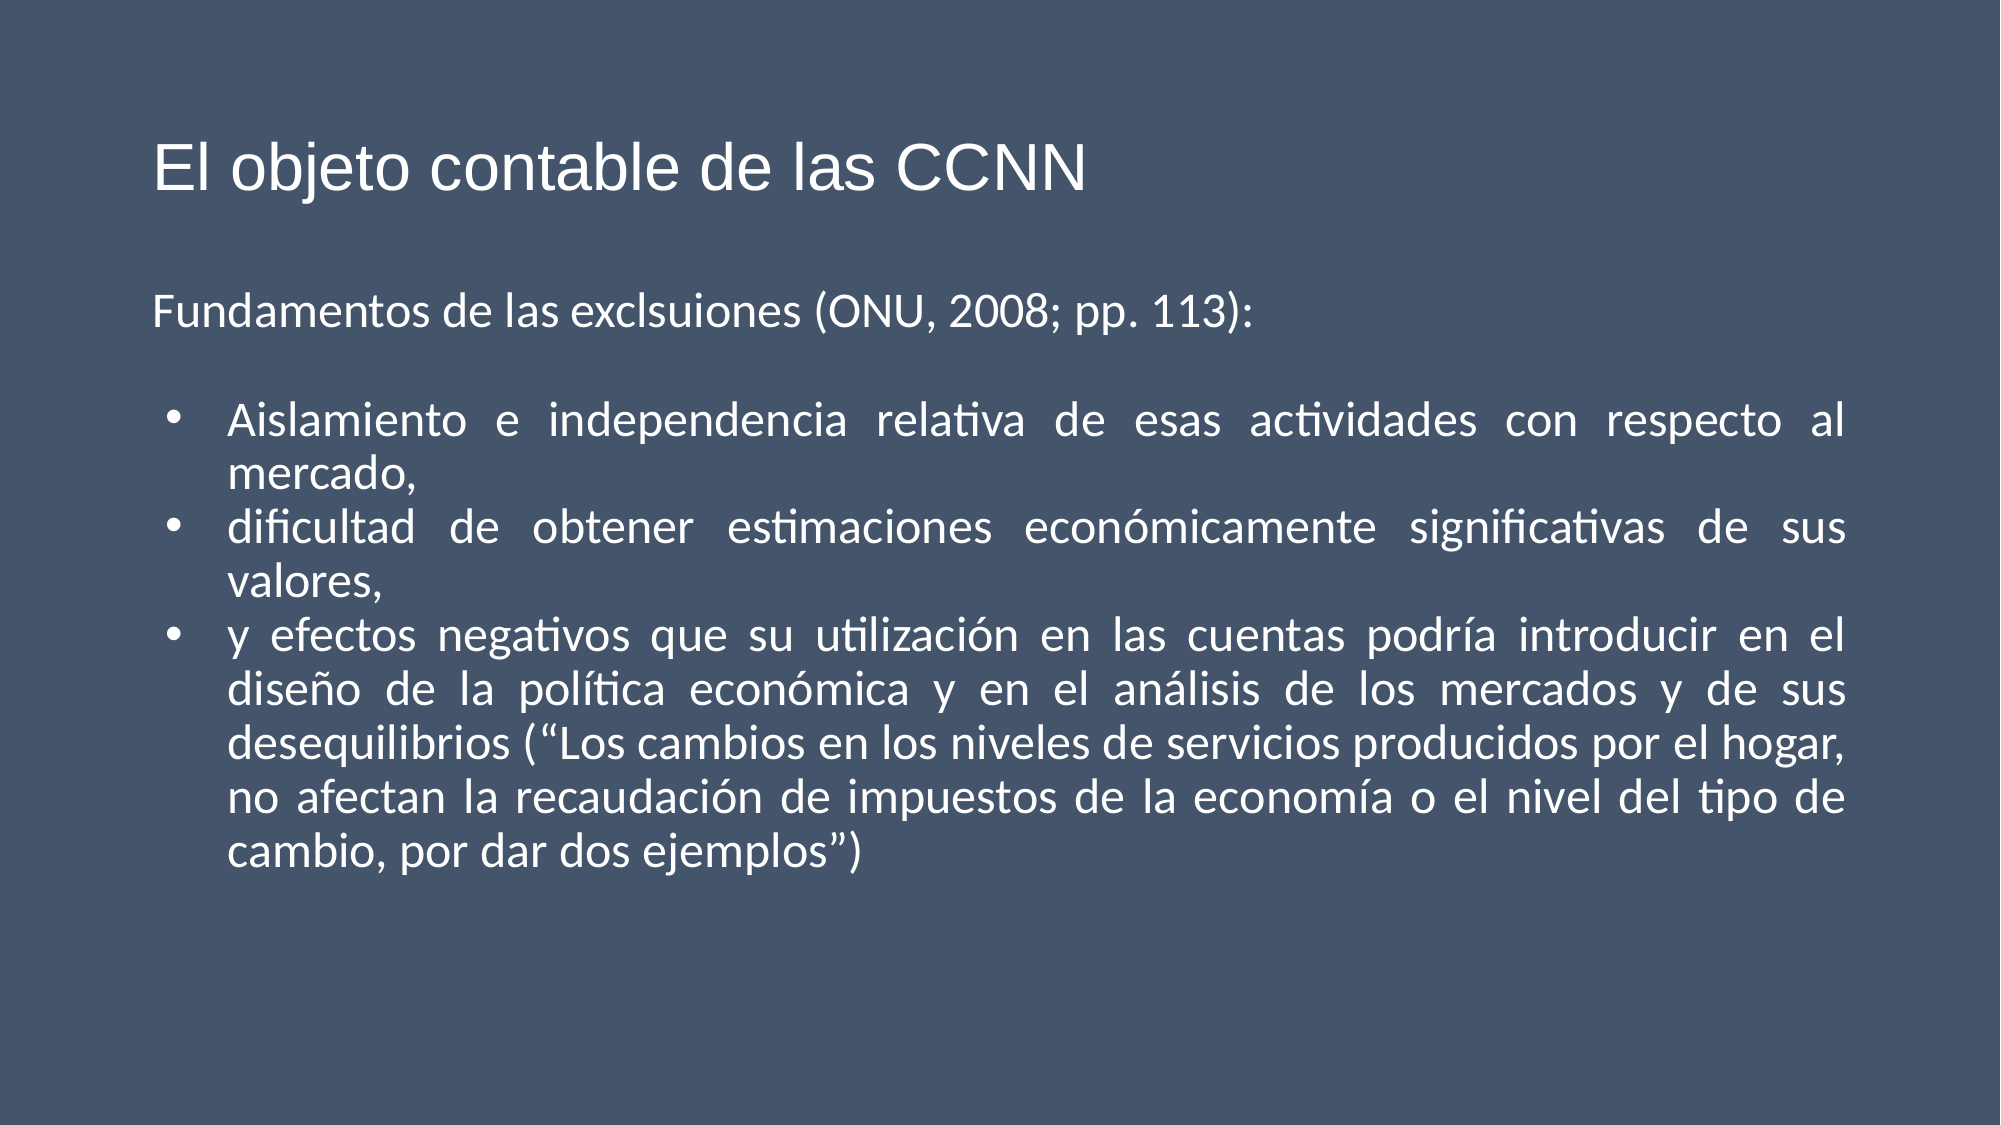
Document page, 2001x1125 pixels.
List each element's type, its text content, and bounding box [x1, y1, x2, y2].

title El objeto contable de las CCNN [137, 59, 1863, 277]
list Fundamentos de las exclsuiones (ONU, 2008; pp. 113): Aislamiento e independencia relativa de esas actividades con respecto al mercado, dificultad de obtener estimaciones económicamente significativas de sus valores, y efectos negativos que su utilización en las cuentas podría introducir en el diseño de la política económica y en el análisis de los mercados y de sus desequilibrios (“Los cambios en los niveles de servicios producidos por el hogar, no afectan la recaudación de impuestos de la economía o el nivel del tipo de cambio, por dar dos ejemplos”) [137, 277, 1863, 1012]
